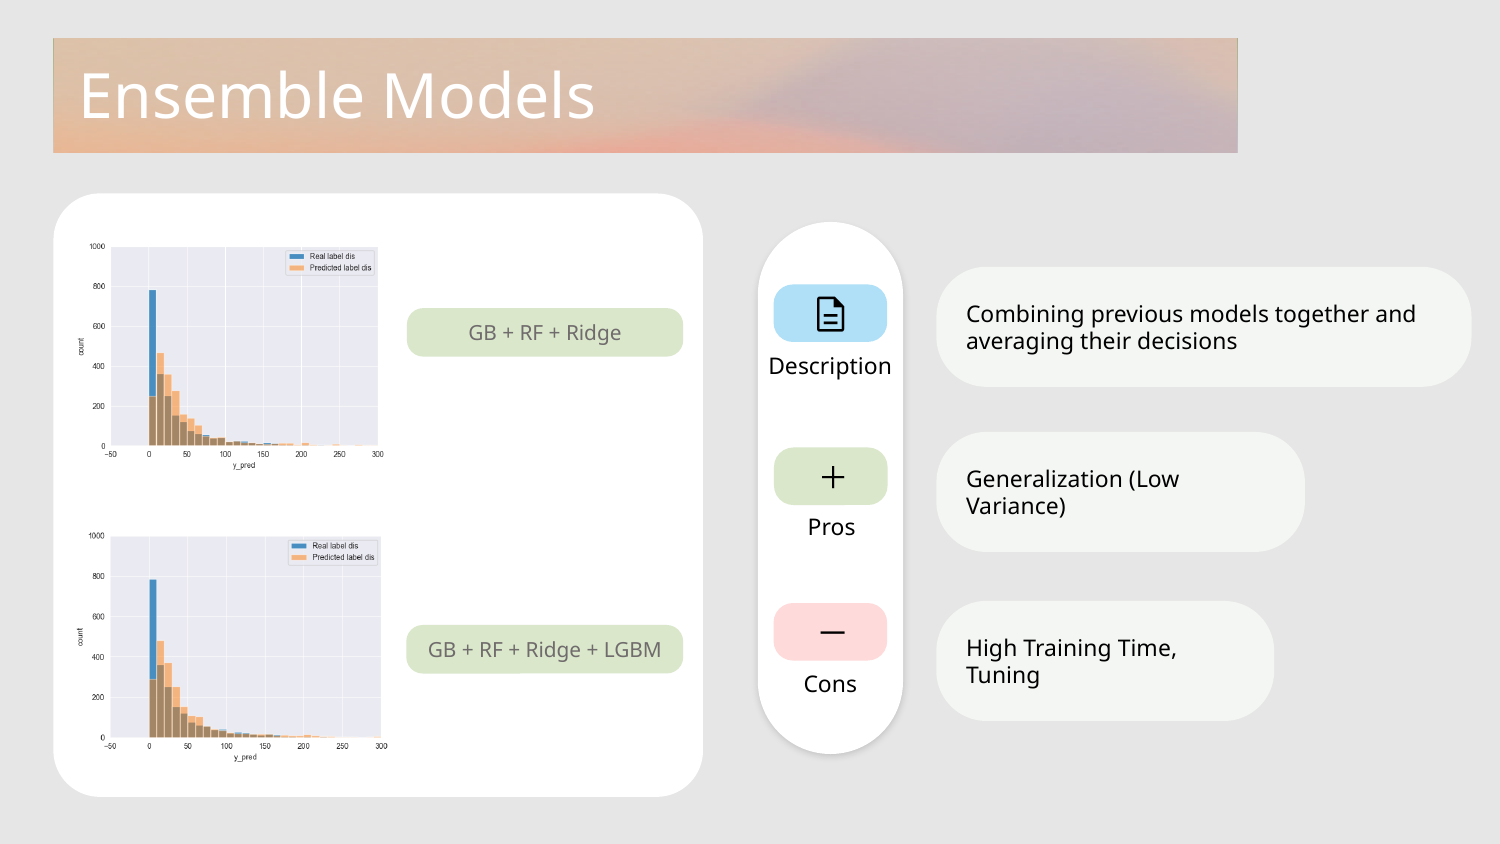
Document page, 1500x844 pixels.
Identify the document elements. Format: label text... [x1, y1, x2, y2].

text_box GB + RF + Ridge + LGBM [407, 622, 686, 676]
text_box [771, 282, 890, 343]
text_box [51, 191, 706, 799]
text_box [757, 221, 904, 343]
text_box [757, 548, 904, 662]
text_box Combining previous models together and averaging their decisions [934, 264, 1474, 389]
picture [814, 458, 852, 496]
text_box Pros [754, 505, 910, 548]
picture [809, 293, 851, 335]
text_box [771, 445, 890, 508]
text_box Description [749, 343, 911, 387]
text_box [771, 600, 890, 662]
text_box GB + RF + Ridge [404, 305, 686, 359]
picture [67, 238, 396, 474]
picture [53, 38, 1239, 153]
text_box [761, 705, 900, 755]
text_box High Training Time, Tuning [934, 598, 1277, 724]
picture [69, 519, 402, 767]
title Ensemble Models [67, 19, 1362, 177]
picture [812, 611, 854, 653]
text_box Generalization (Low Variance) [934, 429, 1307, 555]
text_box [757, 387, 904, 505]
text_box Cons [749, 662, 911, 705]
